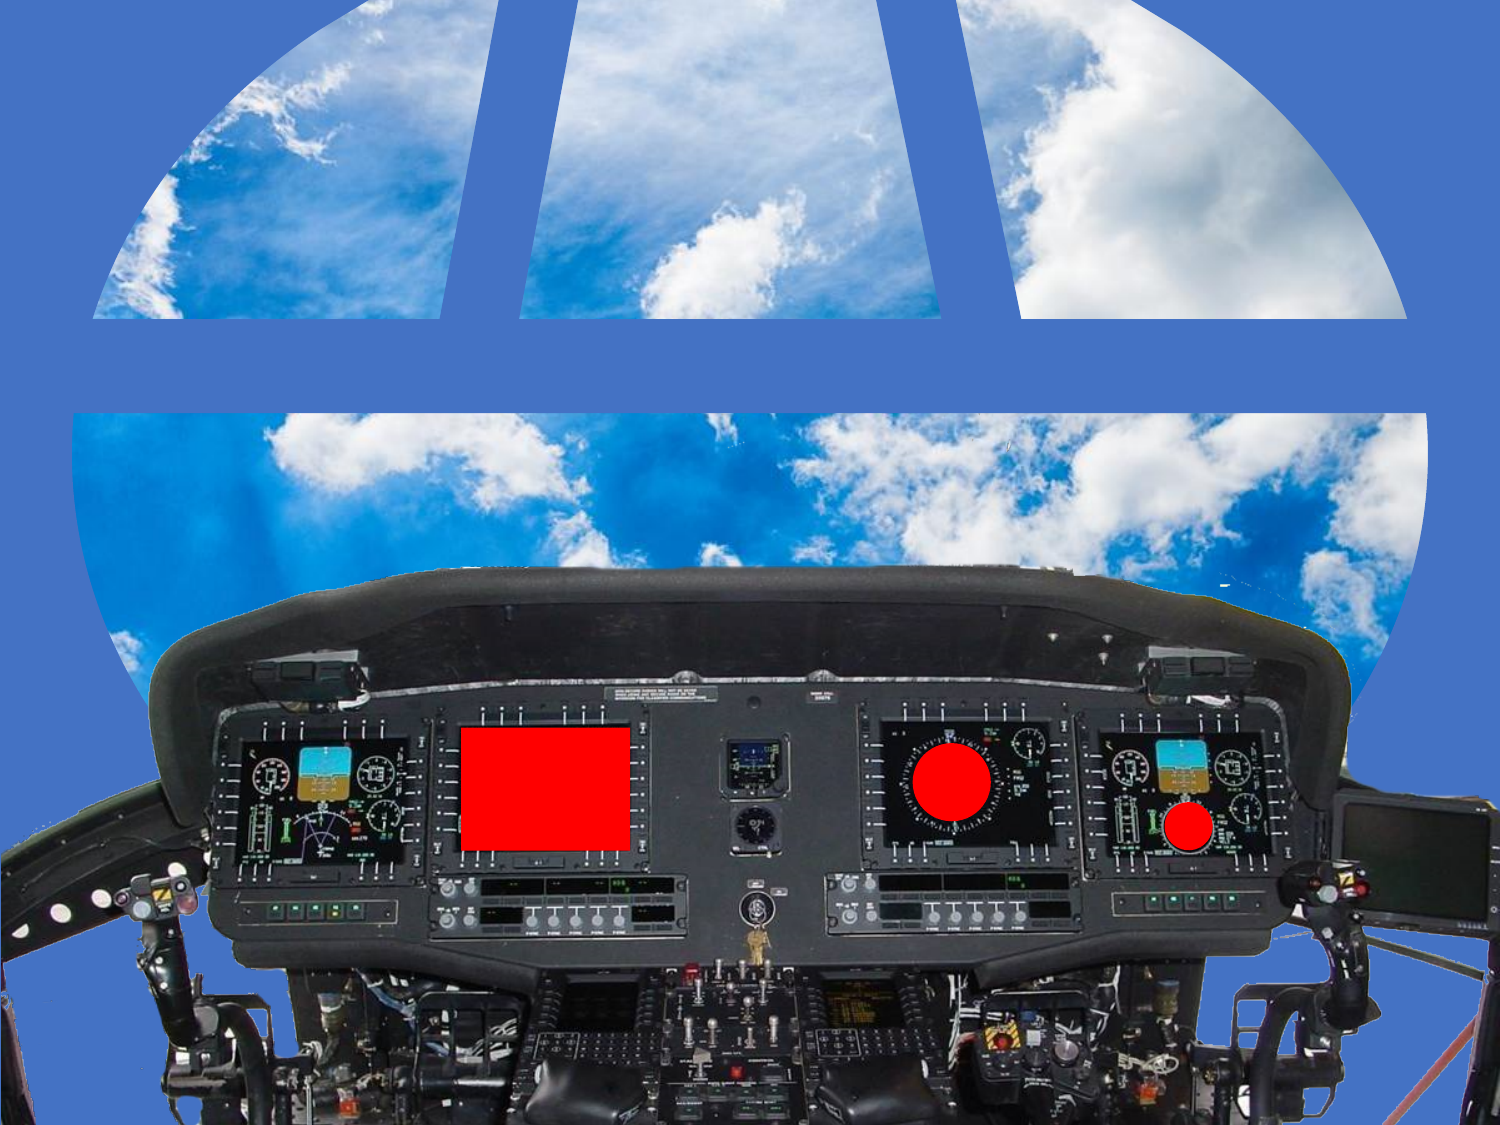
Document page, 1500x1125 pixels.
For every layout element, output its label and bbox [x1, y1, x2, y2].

text_box [0, 0, 1500, 1125]
